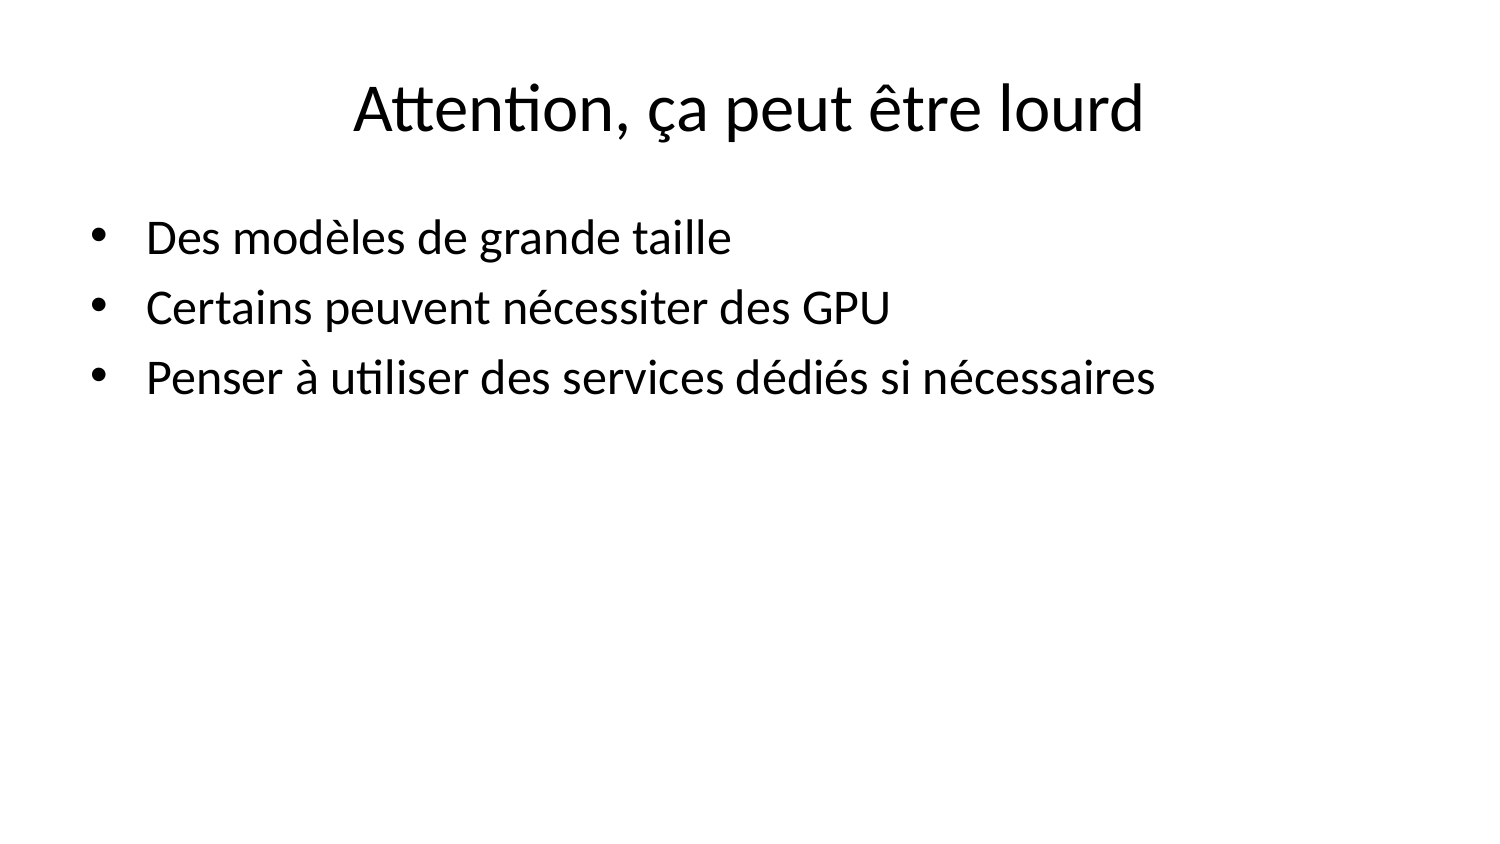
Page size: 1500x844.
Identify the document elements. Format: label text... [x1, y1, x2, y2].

title Attention, ça peut être lourd [75, 33, 1425, 175]
list Des modèles de grande taille Certains peuvent nécessiter des GPU Penser à utiliser des services dédiés si nécessaires [75, 196, 1425, 754]
